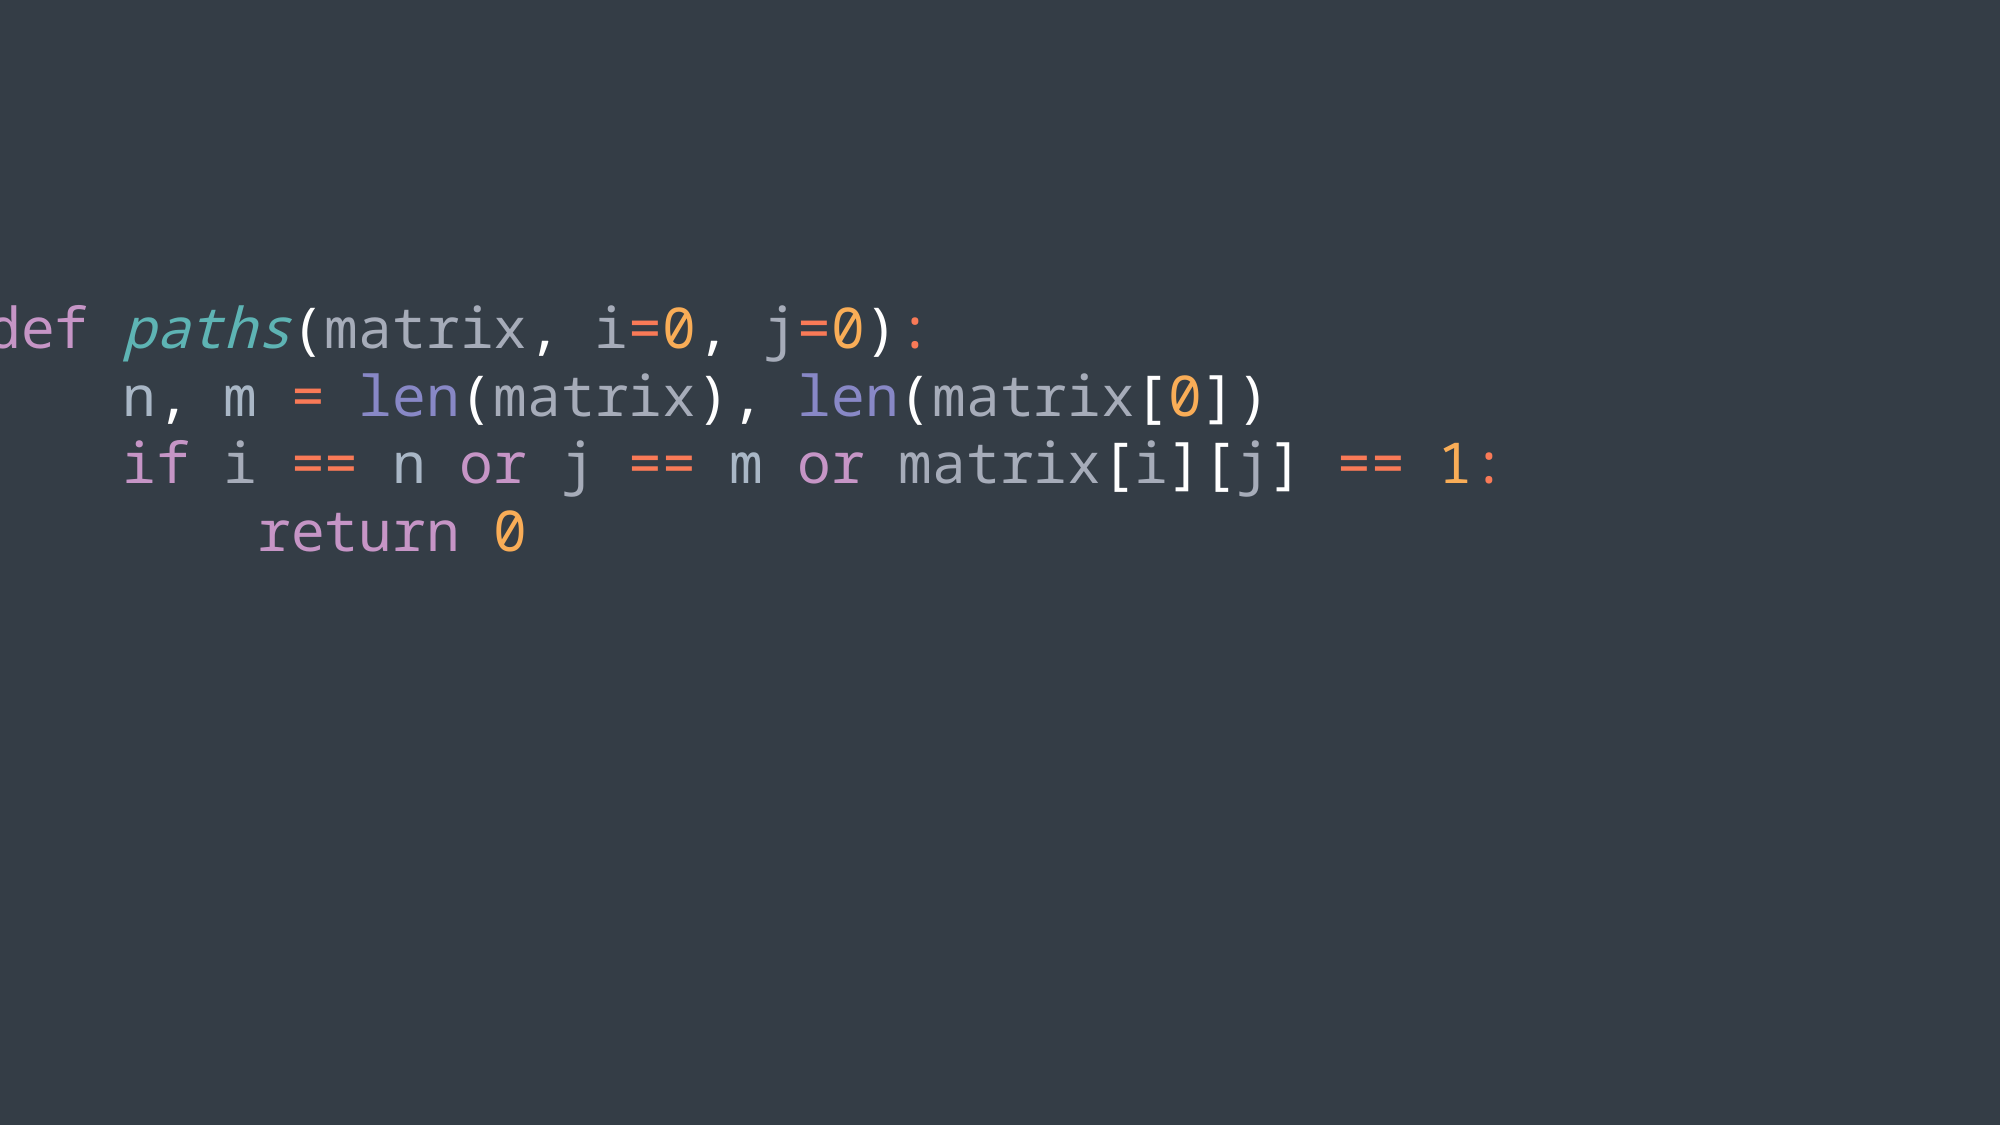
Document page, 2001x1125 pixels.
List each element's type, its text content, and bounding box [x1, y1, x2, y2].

text_box def paths(matrix, i=0, j=0): n, m = len(matrix), len(matrix[0]) if i == n or j == m or matrix[i][j] == 1: return 0 elif i == n-1 and j == m-1: return 1 else: return paths(matrix, i+1, j) + paths(matrix, i, j+1) [0, 285, 2000, 840]
